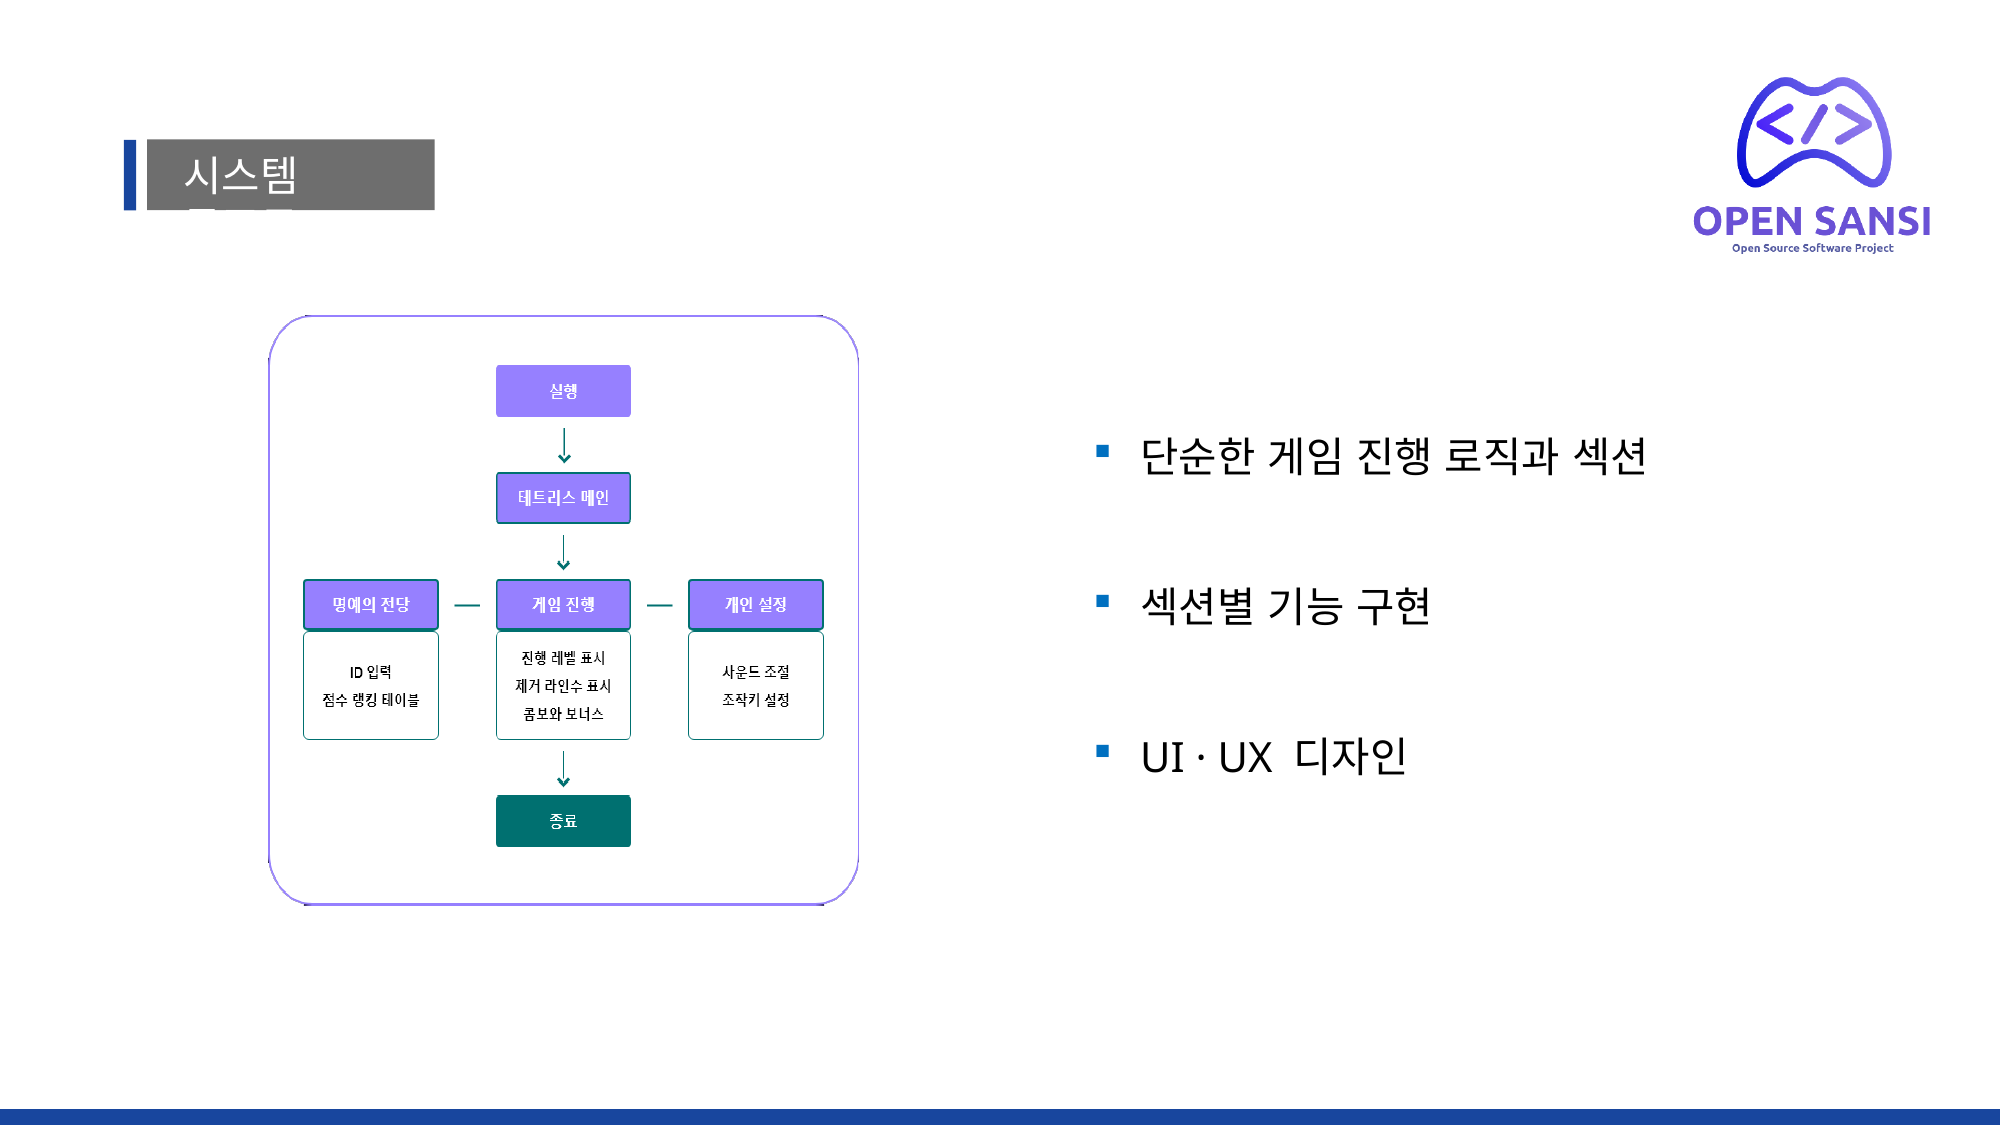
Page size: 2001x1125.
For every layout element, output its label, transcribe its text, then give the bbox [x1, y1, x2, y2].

text_box 단순한 게임 진행 로직과 섹션 섹션별 기능 구현 UI · UX 디자인 [1078, 423, 1813, 839]
picture [268, 315, 859, 906]
text_box 시스템 구조도 [168, 141, 414, 257]
text_box [146, 138, 436, 211]
picture [1664, 17, 1960, 314]
text_box [0, 1109, 2000, 1125]
text_box [123, 139, 137, 212]
